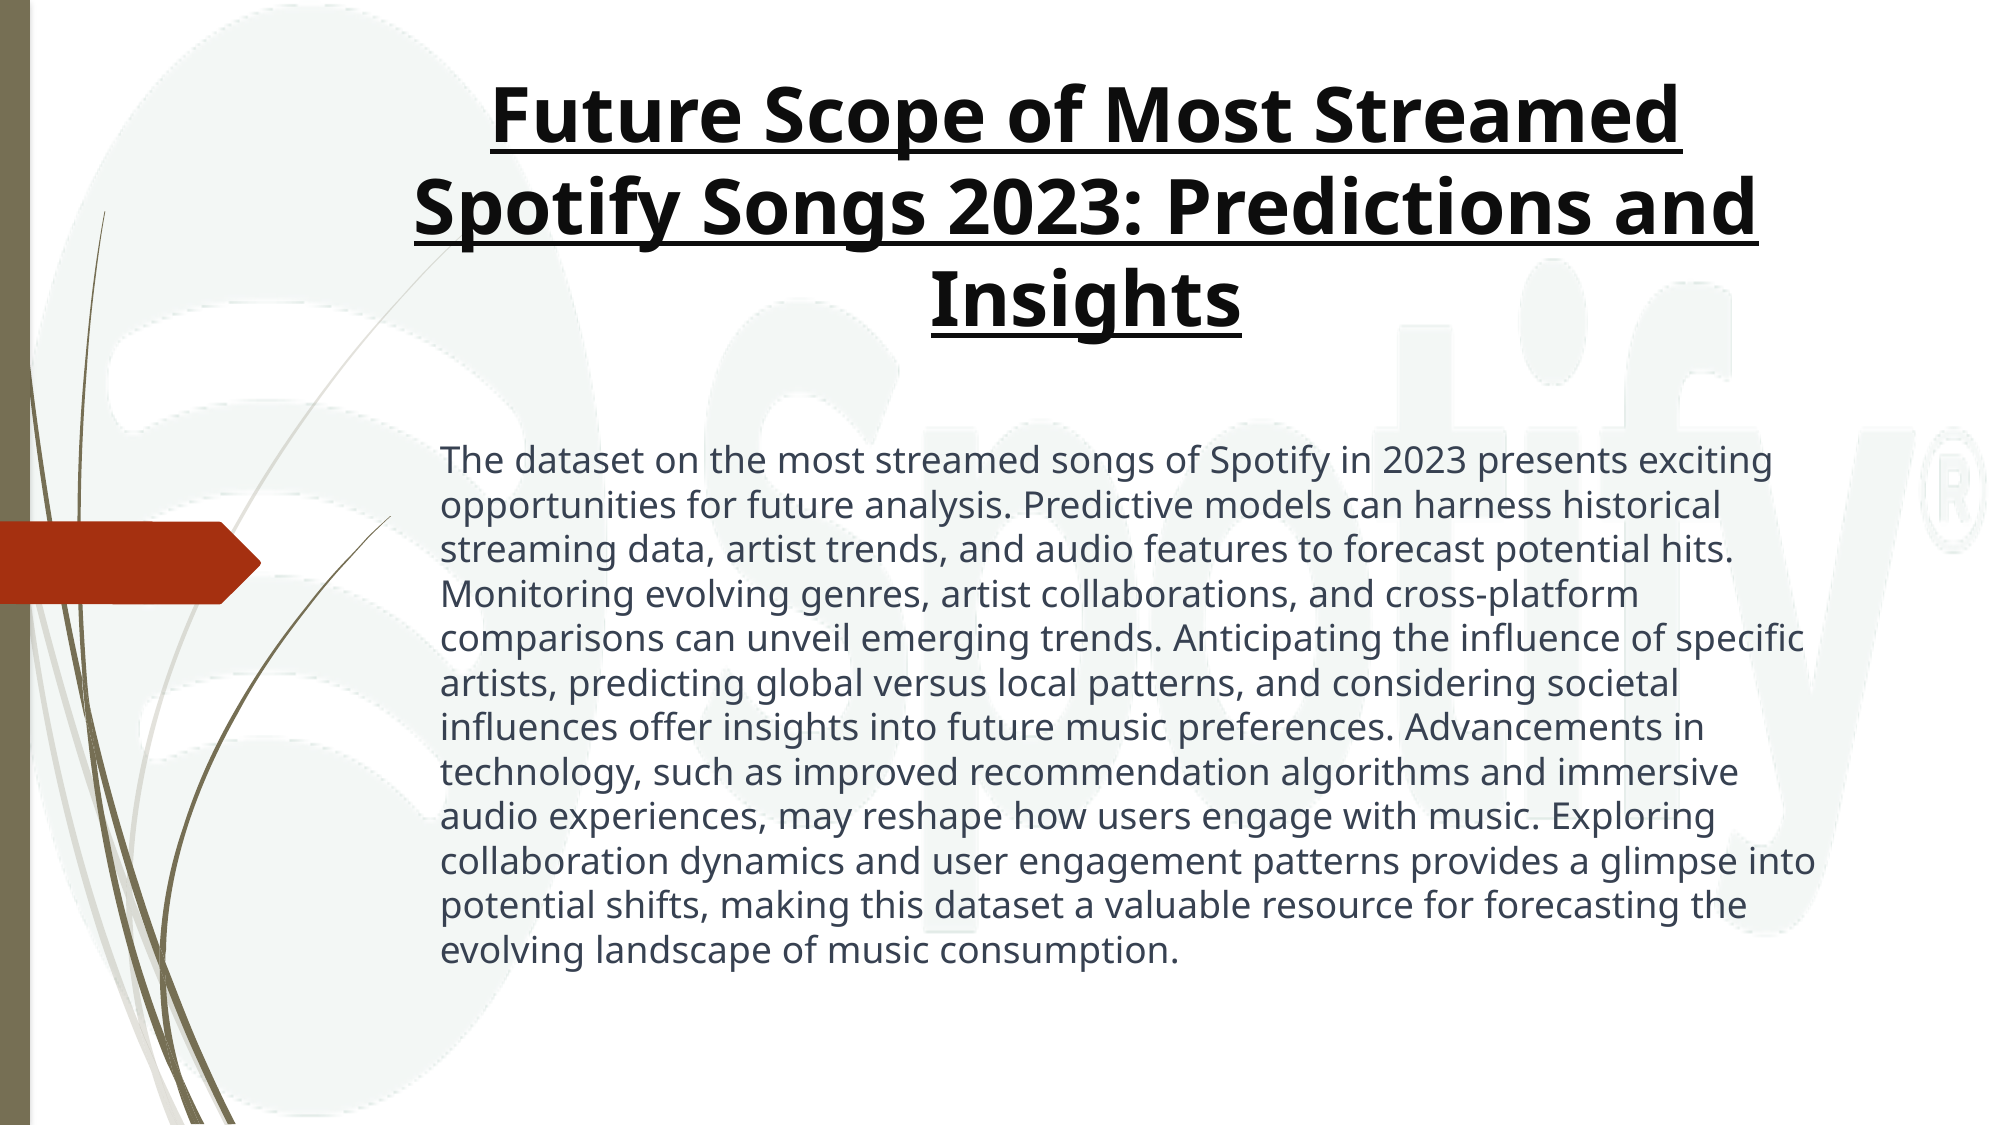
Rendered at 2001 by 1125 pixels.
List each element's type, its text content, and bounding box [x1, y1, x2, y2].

list The dataset on the most streamed songs of Spotify in 2023 presents exciting opportunities for future analysis. Predictive models can harness historical streaming data, artist trends, and audio features to forecast potential hits. Monitoring evolving genres, artist collaborations, and cross-platform comparisons can unveil emerging trends. Anticipating the influence of specific artists, predicting global versus local patterns, and considering societal influences offer insights into future music preferences. Advancements in technology, such as improved recommendation algorithms and immersive audio experiences, may reshape how users engage with music. Exploring collaboration dynamics and user engagement patterns provides a glimpse into potential shifts, making this dataset a valuable resource for forecasting the evolving landscape of music consumption. [424, 428, 1841, 979]
title Future Scope of Most Streamed Spotify Songs 2023: Predictions and Insights [342, 58, 1831, 350]
